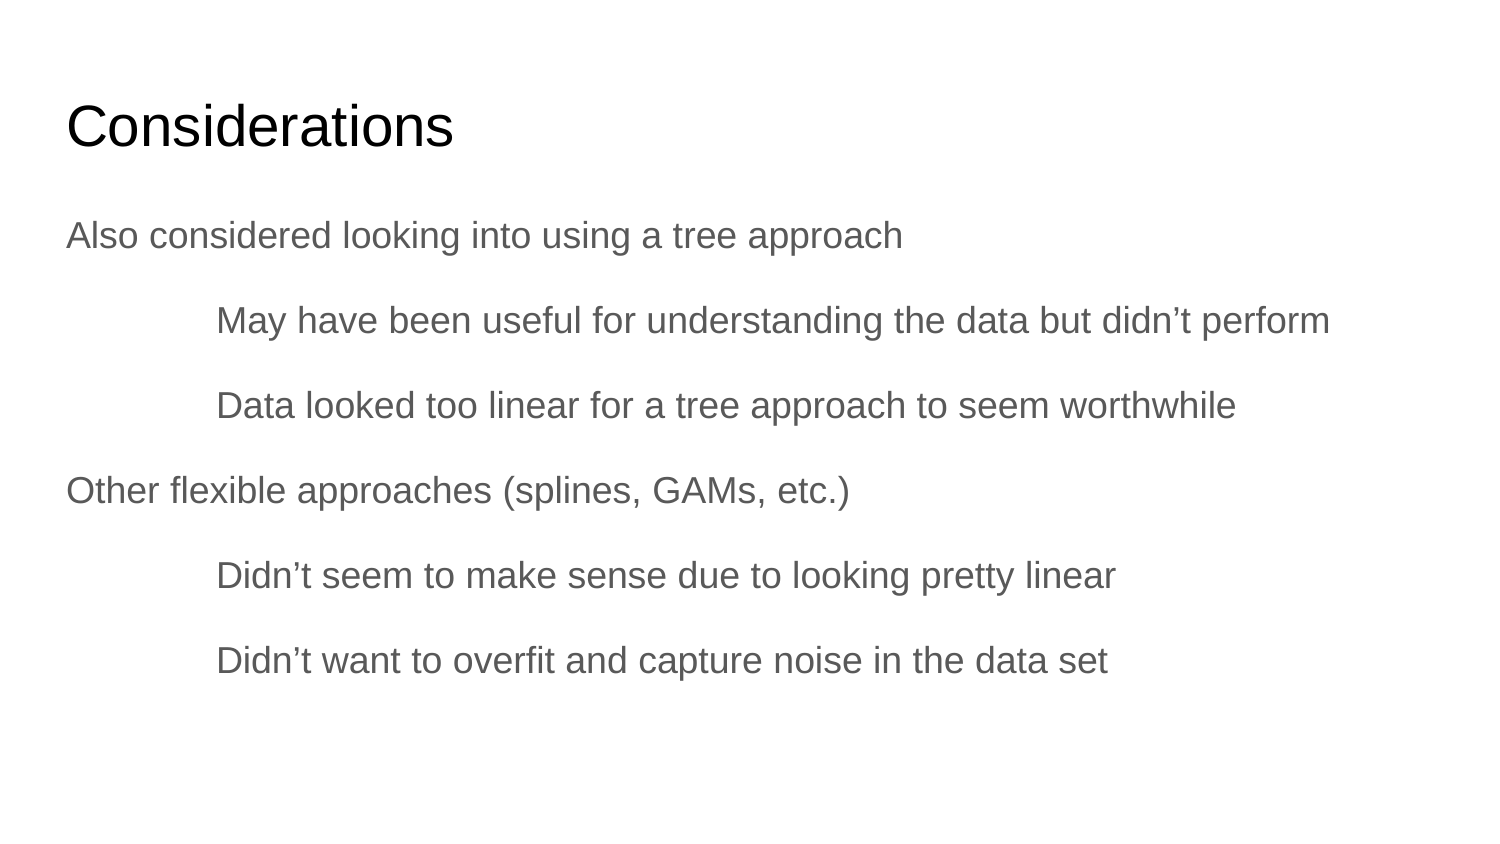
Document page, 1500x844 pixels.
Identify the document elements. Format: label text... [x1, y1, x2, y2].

list Also considered looking into using a tree approach May have been useful for understanding the data but didn’t perform Data looked too linear for a tree approach to seem worthwhile Other flexible approaches (splines, GAMs, etc.) Didn’t seem to make sense due to looking pretty linear Didn’t want to overfit and capture noise in the data set [51, 189, 1449, 750]
title Considerations [51, 72, 1449, 167]
